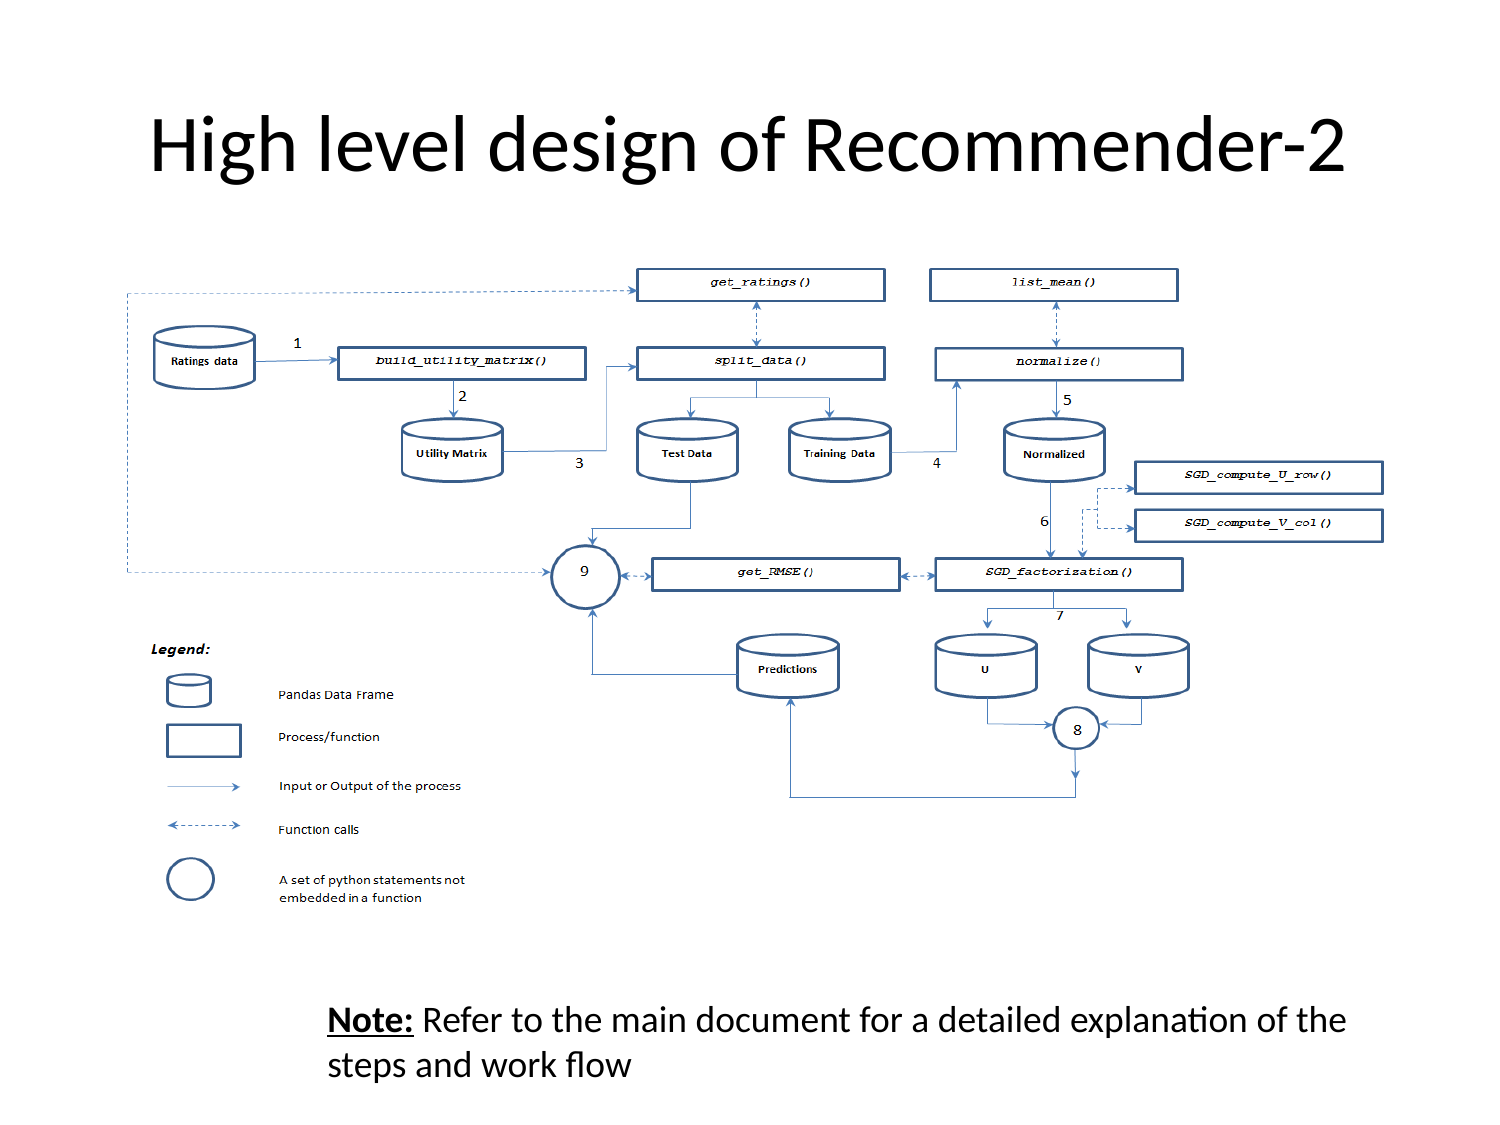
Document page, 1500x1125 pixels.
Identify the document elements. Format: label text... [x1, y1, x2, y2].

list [114, 262, 1386, 938]
text_box Note: Refer to the main document for a detailed explanation of the steps and work flow [312, 987, 1400, 1093]
title High level design of Recommender-2 [75, 45, 1425, 233]
